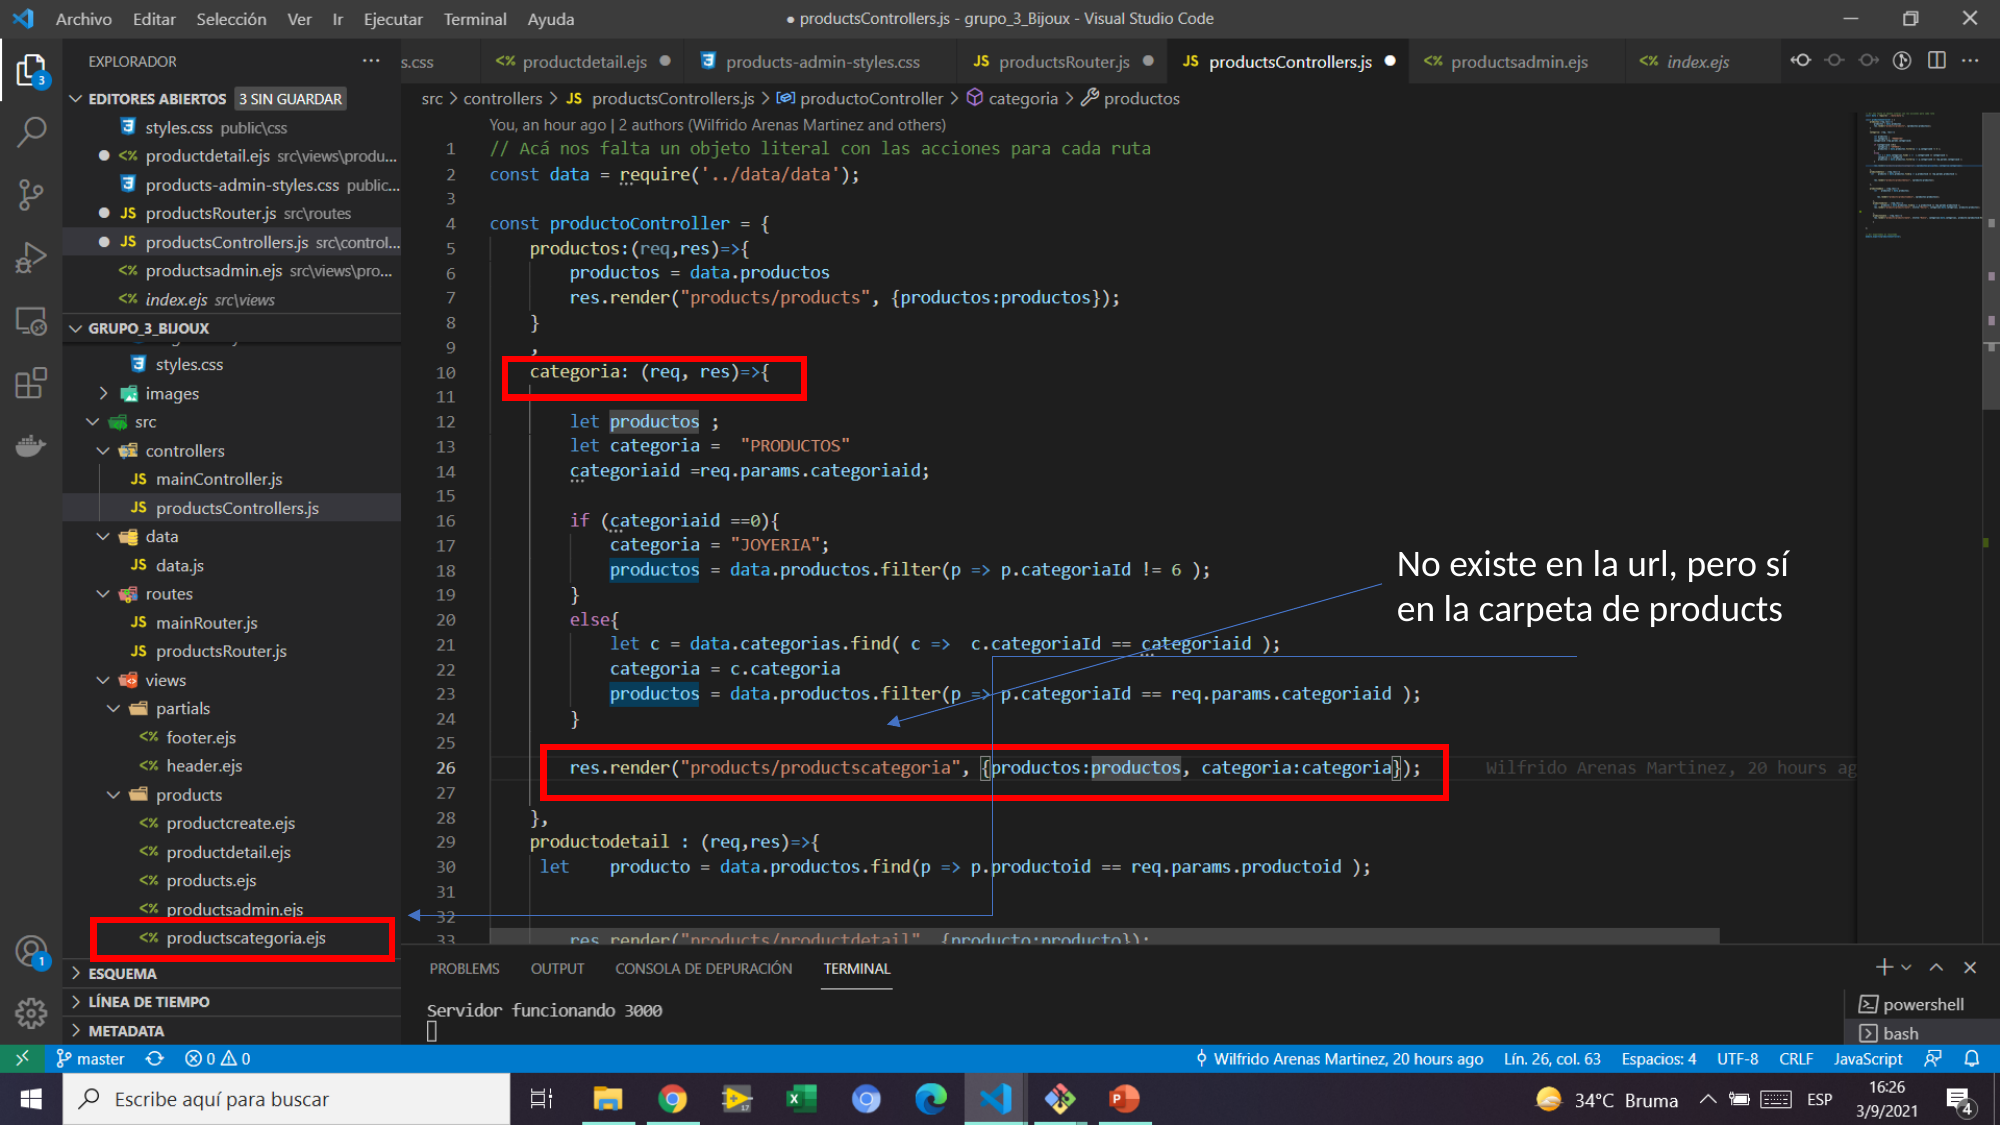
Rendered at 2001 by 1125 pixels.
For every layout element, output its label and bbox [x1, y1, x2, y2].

text_box [407, 656, 1578, 916]
picture [0, 0, 2000, 1125]
text_box [886, 584, 1382, 656]
